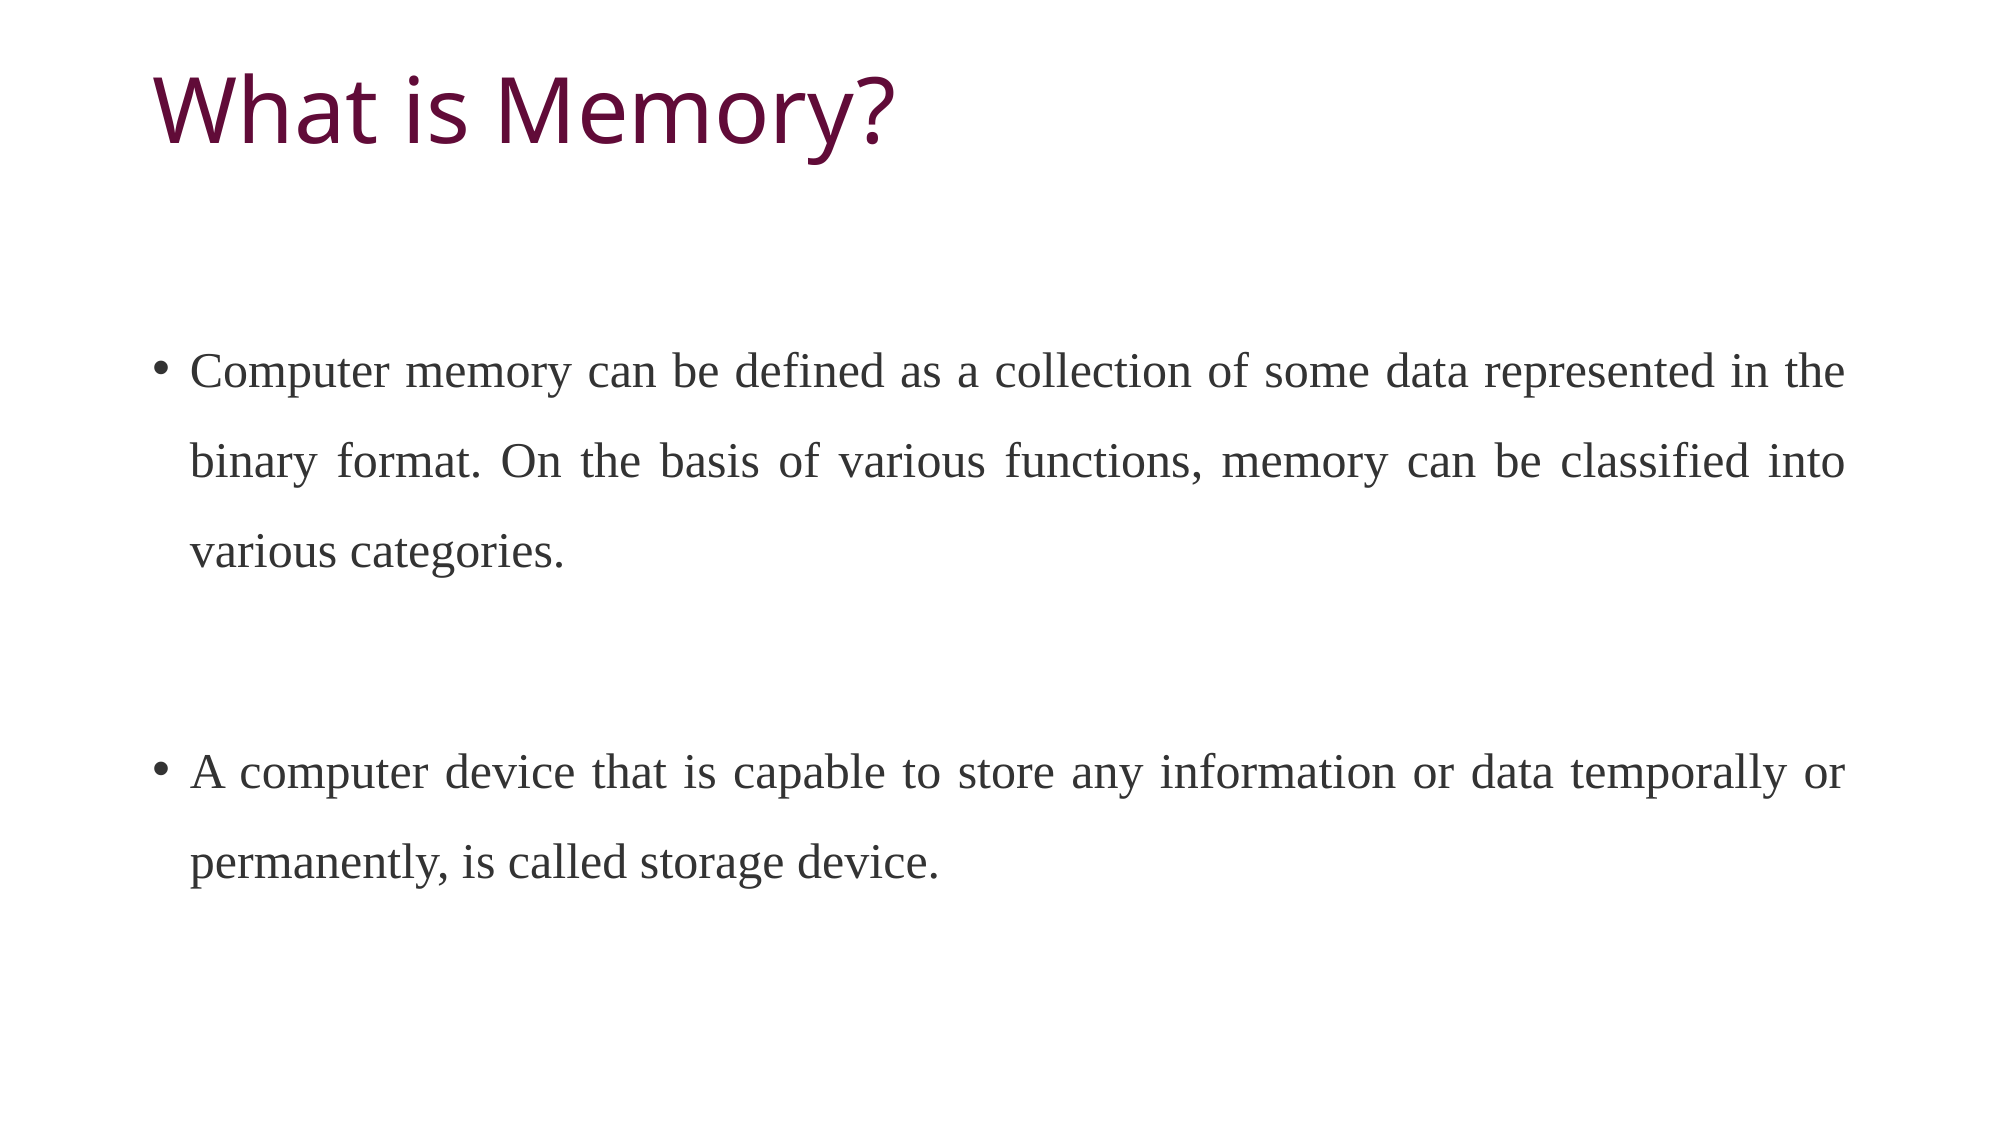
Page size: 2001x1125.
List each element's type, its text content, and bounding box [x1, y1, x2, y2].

title What is Memory? [137, 59, 1863, 278]
list Computer memory can be defined as a collection of some data represented in the binary format. On the basis of various functions, memory can be classified into various categories. A computer device that is capable to store any information or data temporally or permanently, is called storage device. [137, 299, 1863, 1014]
